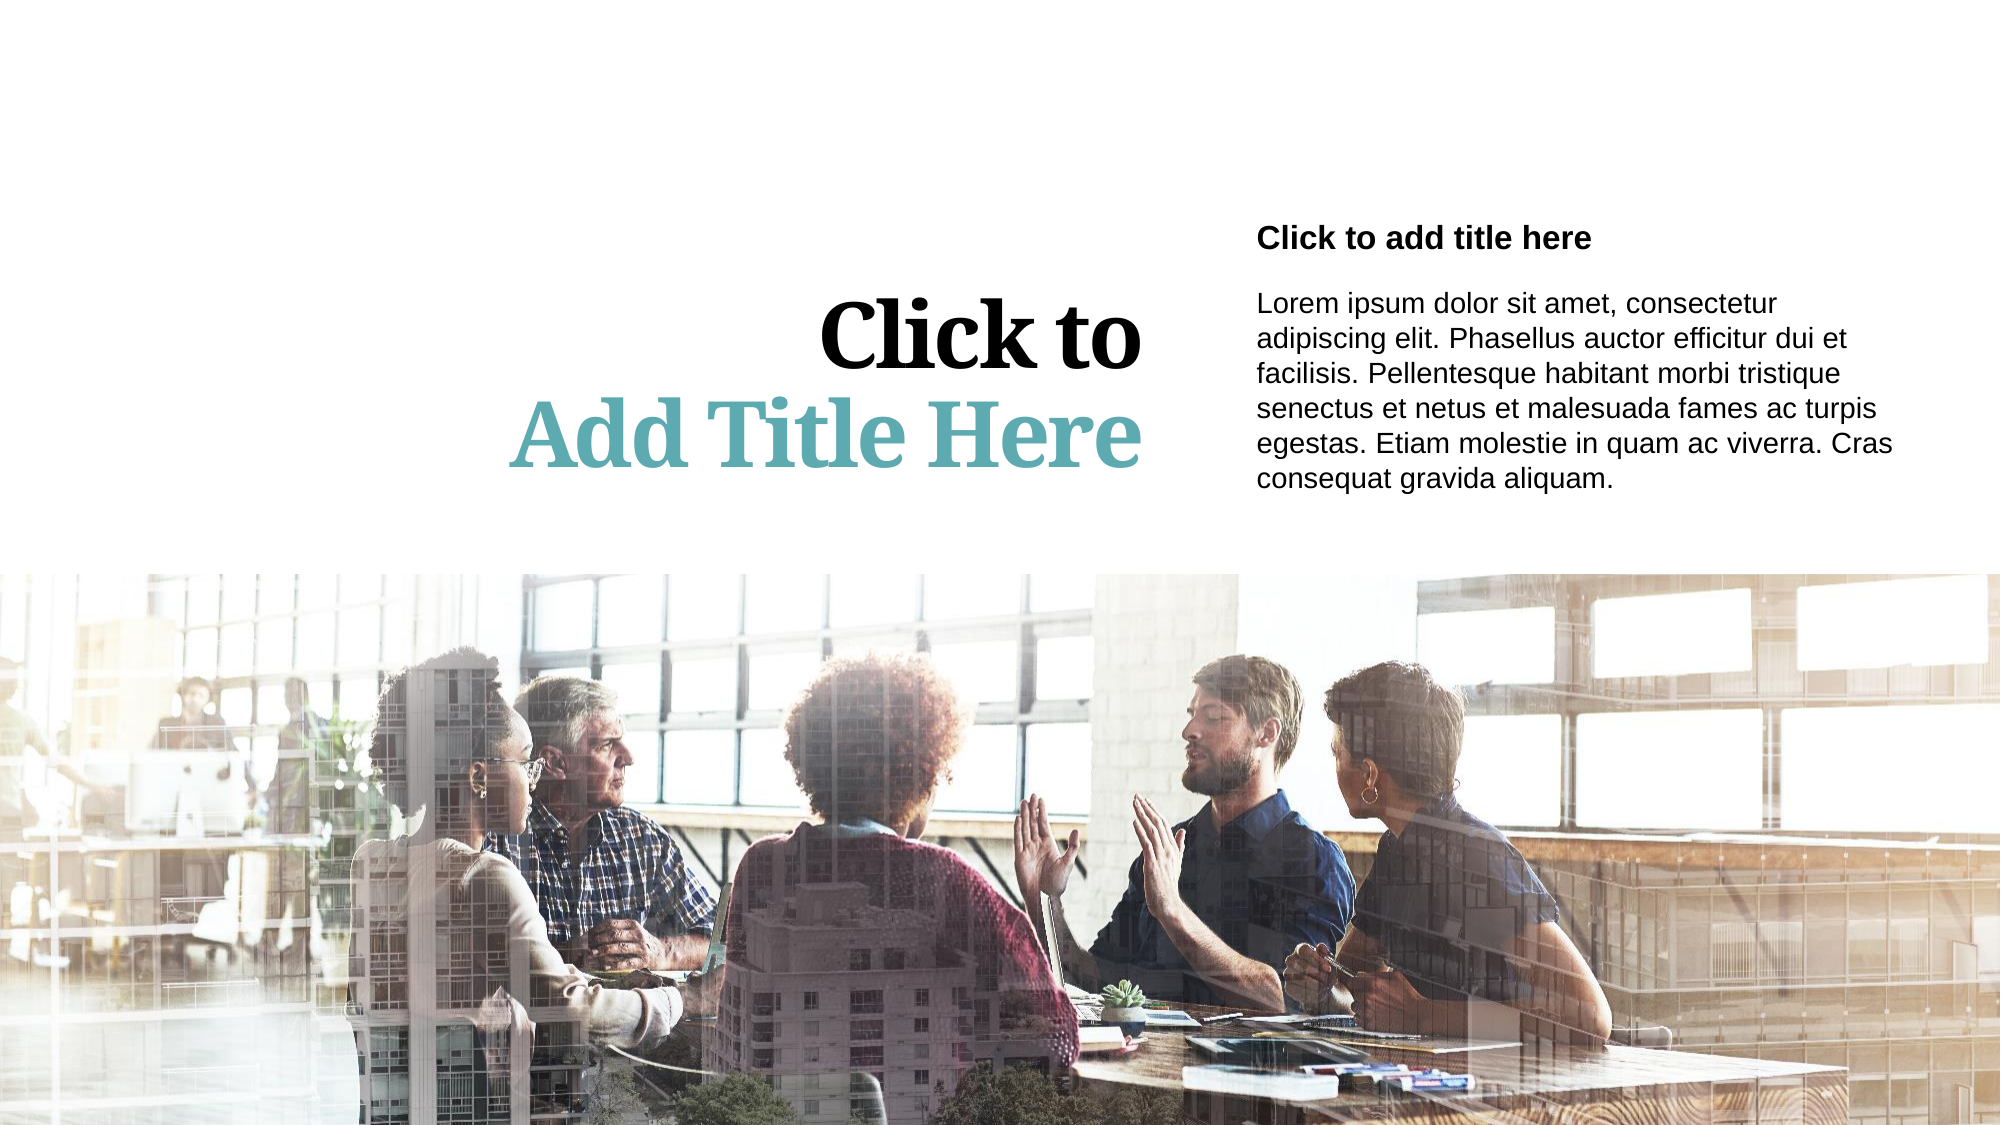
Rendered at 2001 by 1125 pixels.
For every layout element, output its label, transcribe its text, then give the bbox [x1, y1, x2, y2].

picture [0, 574, 2000, 1125]
title Click to Add Title Here [353, 277, 1181, 495]
list Click to add title here [1241, 201, 1924, 265]
list Lorem ipsum dolor sit amet, consectetur adipiscing elit. Phasellus auctor efficitur dui et facilisis. Pellentesque habitant morbi tristique senectus et netus et malesuada fames ac turpis egestas. Etiam molestie in quam ac viverra. Cras consequat gravida aliquam. [1241, 277, 1924, 495]
